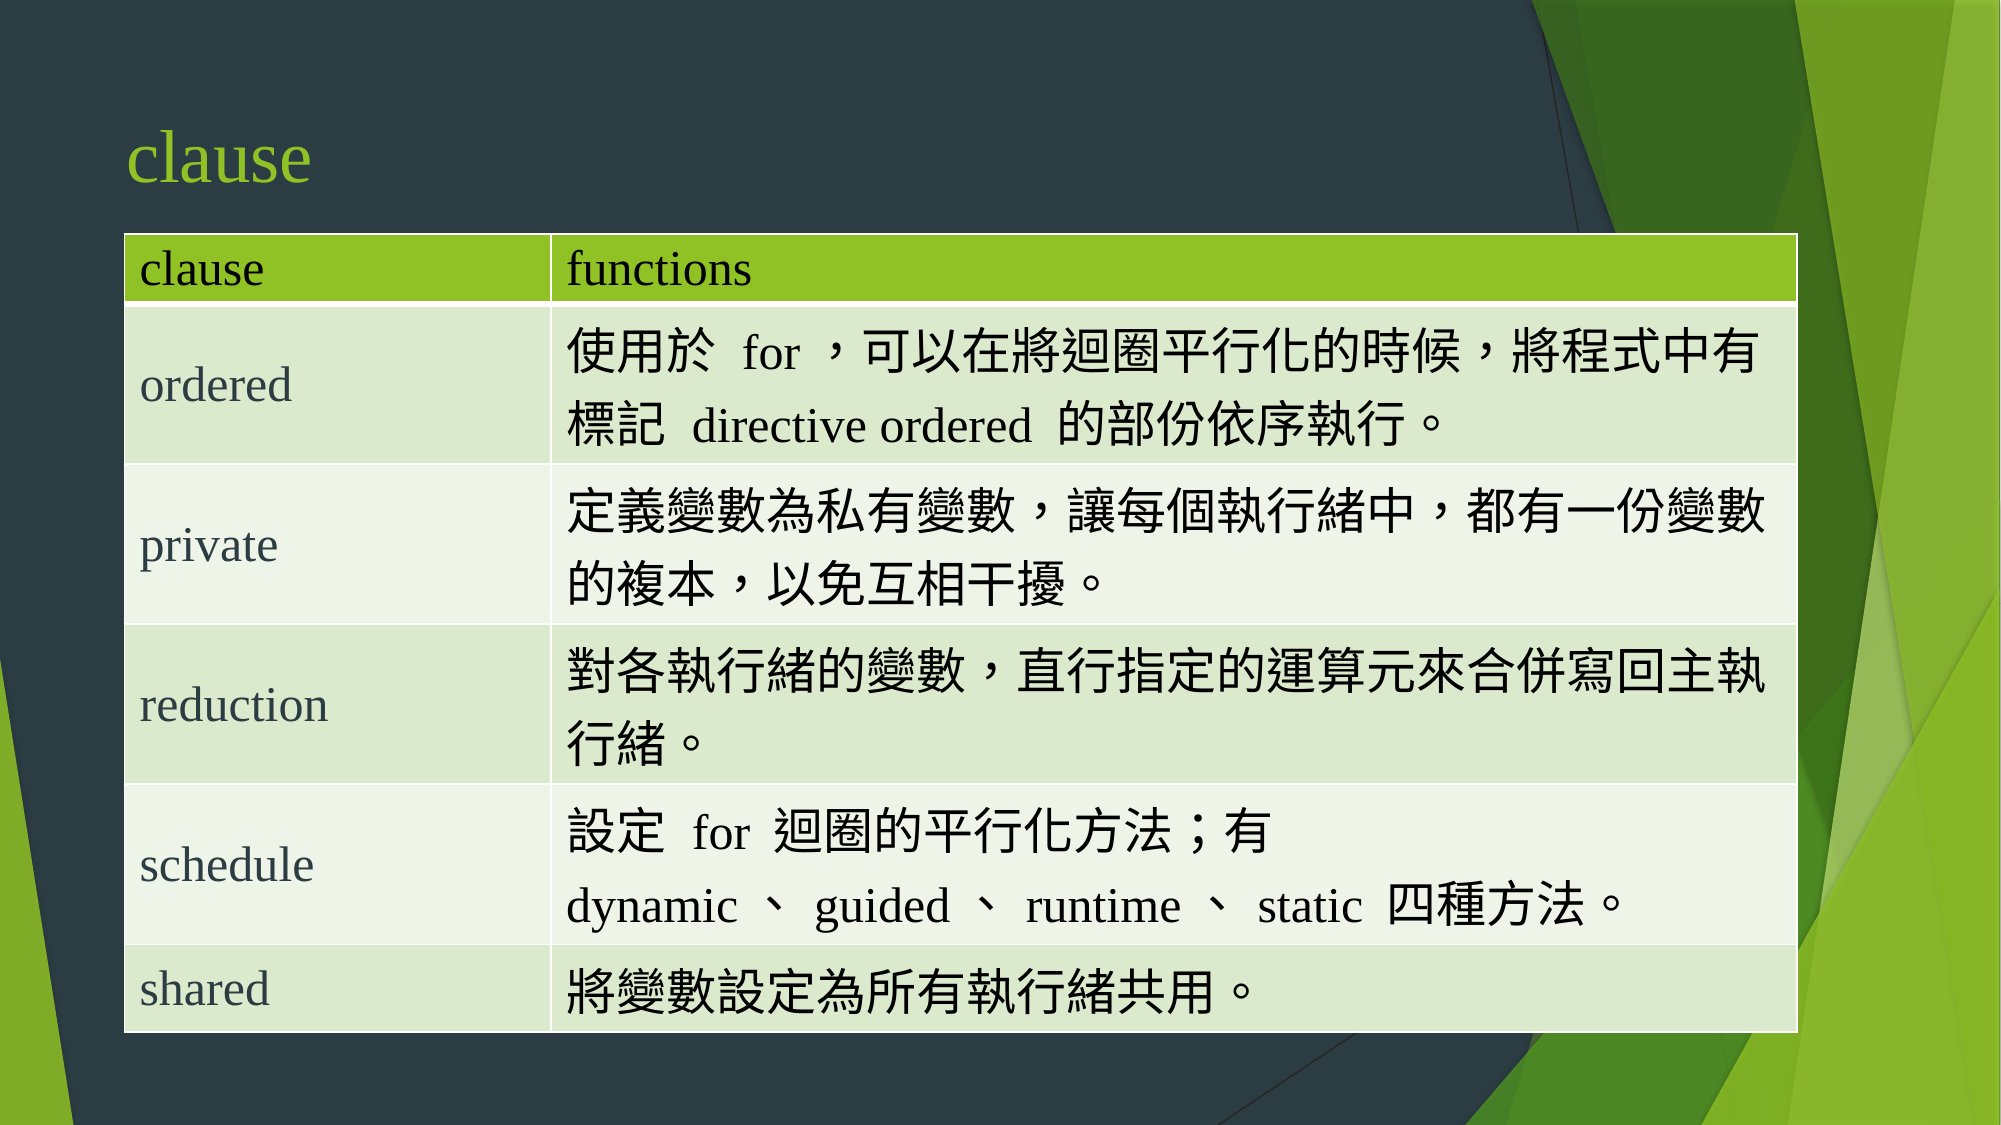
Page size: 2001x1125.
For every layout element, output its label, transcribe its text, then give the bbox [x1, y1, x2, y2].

table_cell schedule [125, 785, 550, 944]
table_cell 定義變數為私有變數，讓每個執行緒中，都有一份變數的複本，以免互相干擾。 [552, 465, 1796, 623]
table_cell private [125, 465, 550, 623]
table_cell shared [125, 945, 550, 1031]
table_header clause [125, 235, 550, 301]
table_cell 使用於 for，可以在將迴圈平行化的時候，將程式中有標記 directive ordered 的部份依序執行。 [552, 307, 1796, 463]
title clause [111, 99, 1725, 317]
table_header functions [552, 235, 1796, 301]
table_cell 設定 for 迴圈的平行化方法；有 dynamic、guided、runtime、static 四種方法。 [552, 785, 1796, 944]
table_cell reduction [125, 625, 550, 783]
table_cell ordered [125, 307, 550, 463]
table_cell 將變數設定為所有執行緒共用。 [552, 945, 1796, 1031]
table_cell 對各執行緒的變數，直行指定的運算元來合併寫回主執行緒。 [552, 625, 1796, 783]
